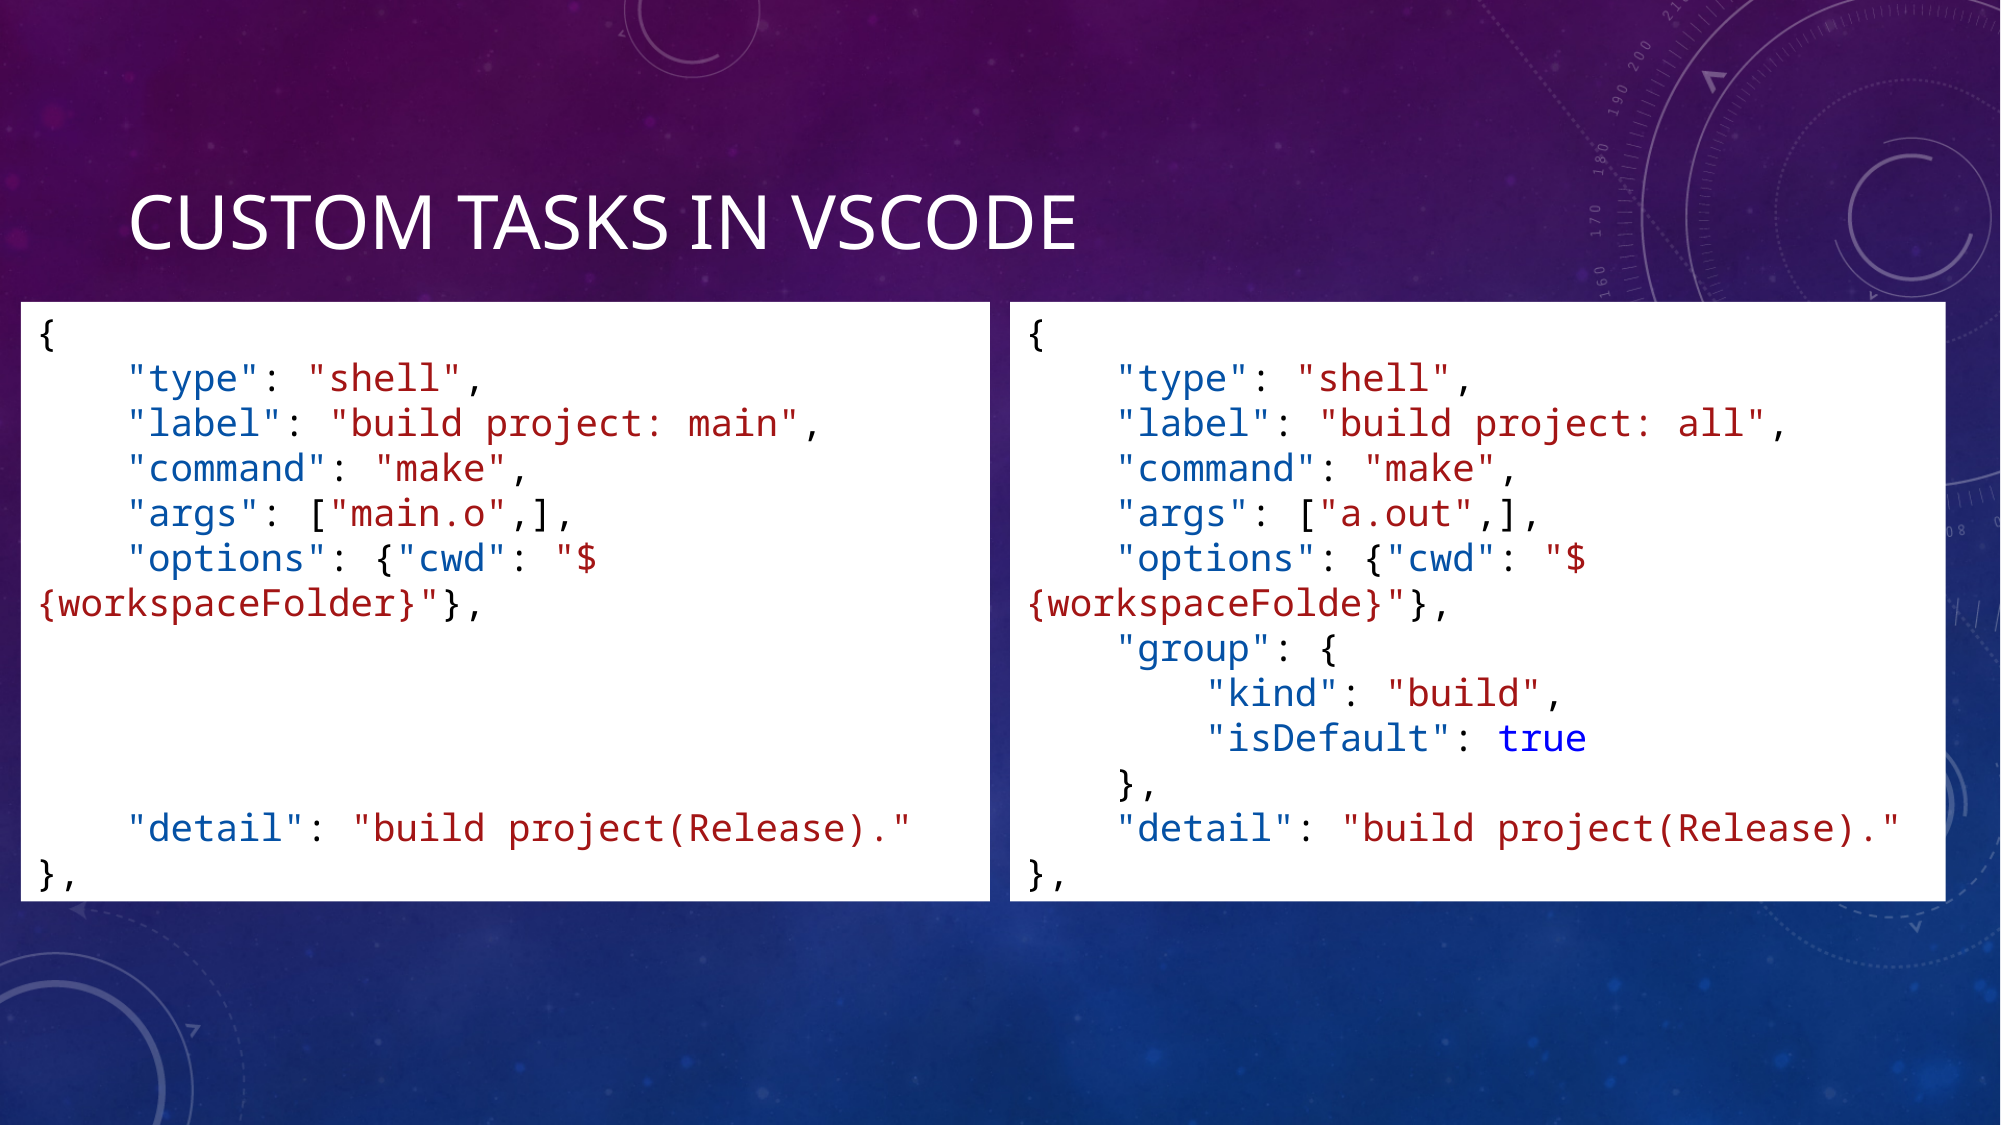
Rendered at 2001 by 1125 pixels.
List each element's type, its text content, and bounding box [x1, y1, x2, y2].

title CUSTOM tasks in vscode [112, 99, 1775, 339]
text_box { "type": "shell", "label": "build project: all", "command": "make", "args": ["a.out",], "options": {"cwd": "${workspaceFolde}"}, "group": { "kind": "build", "isDefault": true }, "detail": "build project(Release)." }, [1010, 301, 1946, 902]
text_box { "type": "shell", "label": "build project: main", "command": "make", "args": ["main.o",], "options": {"cwd": "${workspaceFolder}"}, "detail": "build project(Release)." }, [20, 301, 990, 902]
picture [0, 0, 2001, 1125]
